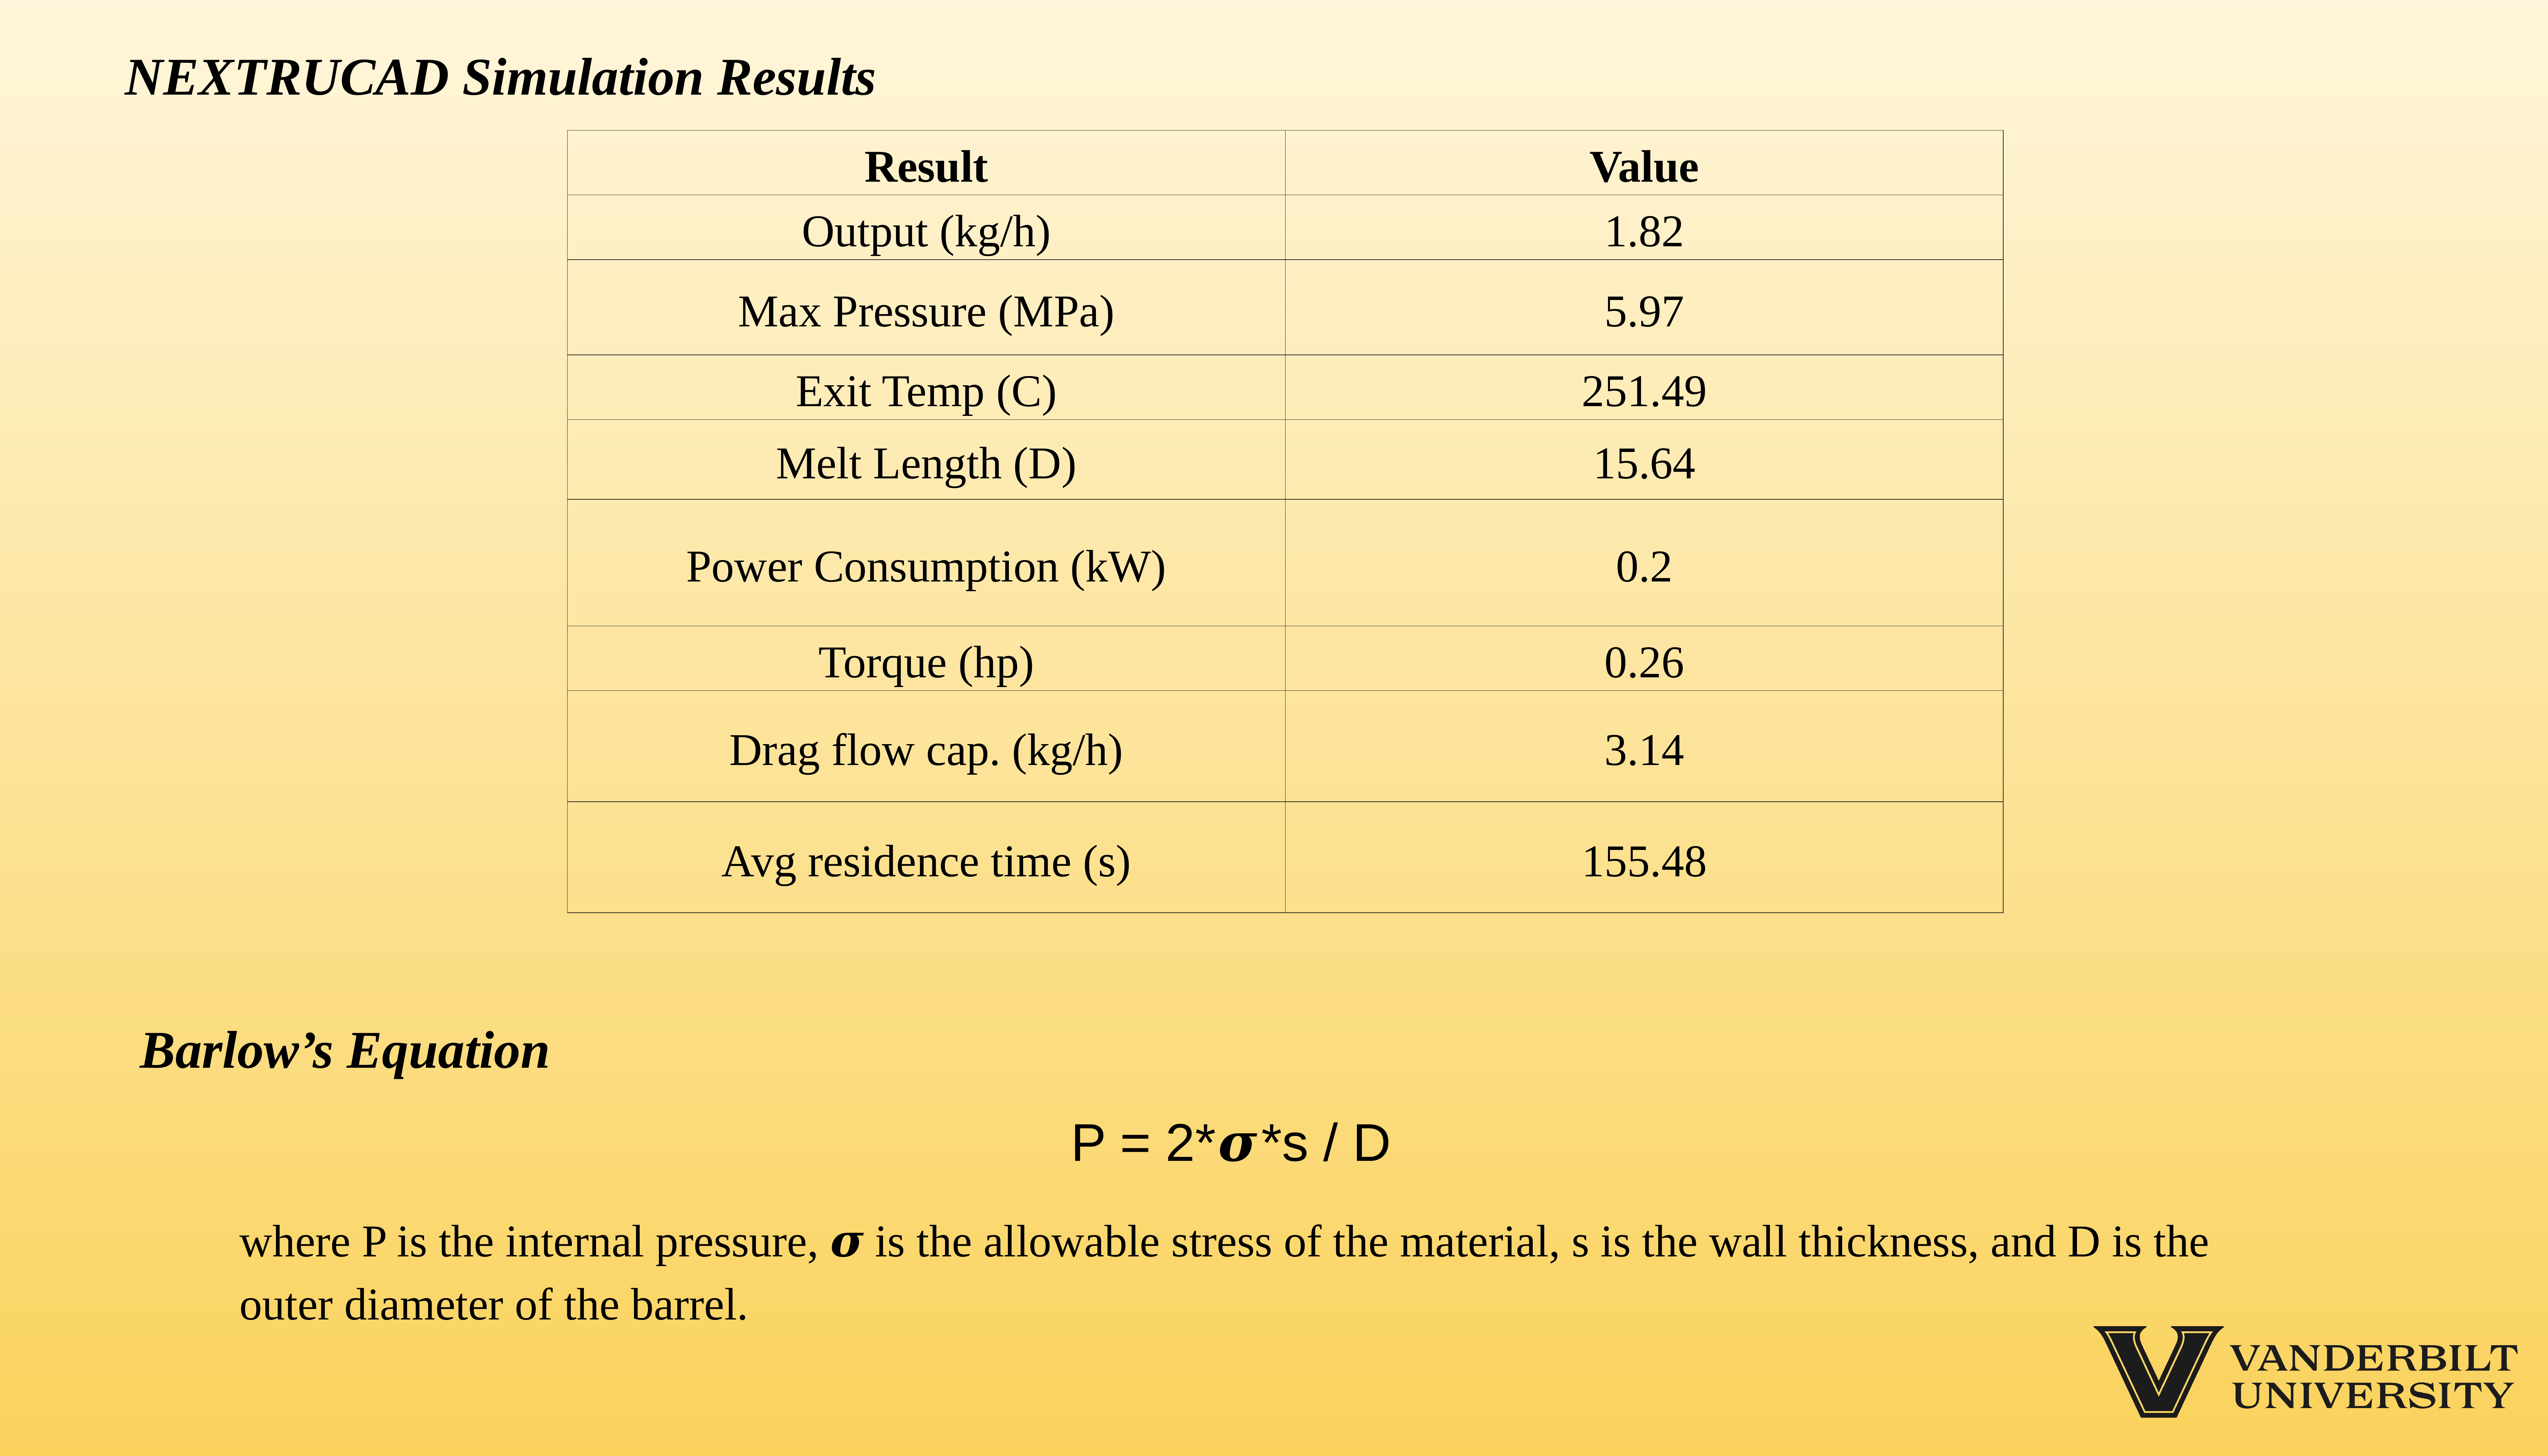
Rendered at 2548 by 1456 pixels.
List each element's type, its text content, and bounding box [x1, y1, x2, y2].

table_header Value [1286, 130, 2003, 195]
table_cell 0.26 [1286, 626, 2003, 690]
text_box where P is the internal pressure, 𝝈 is the allowable stress of the material, s is the wall thickness, and D is the outer diameter of the barrel. [235, 1198, 2283, 1333]
table_cell Torque (hp) [568, 626, 1285, 690]
table_cell Exit Temp (C) [568, 355, 1285, 420]
table_cell 155.48 [1286, 802, 2003, 912]
table_header Cost [0, 1444, 2548, 1450]
table_cell Drag flow cap. (kg/h) [568, 691, 1285, 801]
picture [2094, 1326, 2518, 1418]
table_cell 3.14 [1286, 691, 2003, 801]
table_cell Power Consumption (kW) [568, 500, 1285, 626]
table_cell Melt Length (D) [568, 420, 1285, 499]
text_box Barlow’s Equation [116, 991, 1181, 1102]
table_cell 15.64 [1286, 420, 2003, 499]
table_cell 0.2 [1286, 500, 2003, 626]
text_box NEXTRUCAD Simulation Results [101, 18, 1166, 129]
table_cell 251.49 [1286, 355, 2003, 420]
table_cell Max Pressure (MPa) [568, 260, 1285, 355]
table_cell Avg residence time (s) [568, 802, 1285, 912]
table_cell 5.97 [1286, 260, 2003, 355]
table_header Result [568, 130, 1285, 195]
text_box P = 2*𝝈*s / D [806, 1103, 1656, 1176]
table_cell Output (kg/h) [568, 195, 1285, 259]
table_cell 1.82 [1286, 195, 2003, 259]
